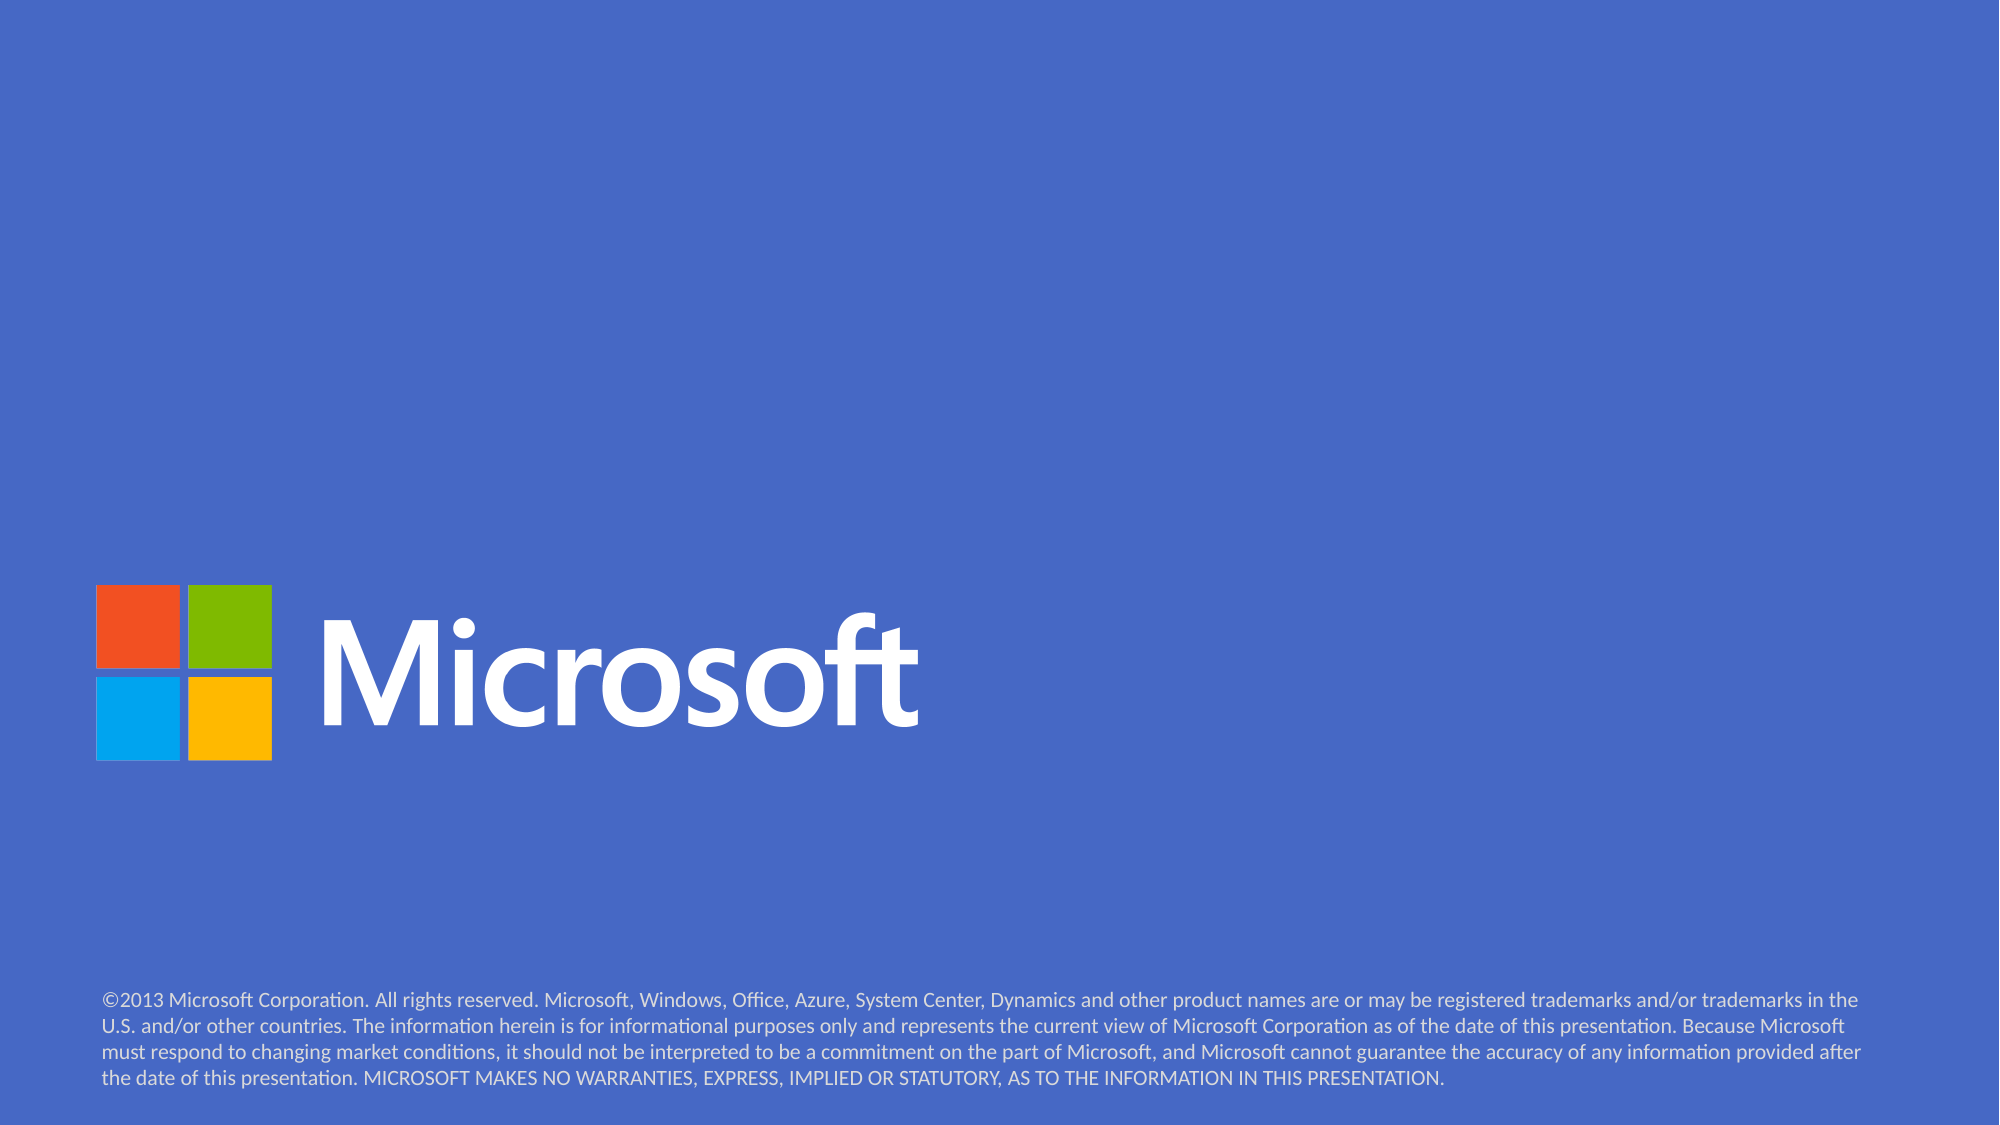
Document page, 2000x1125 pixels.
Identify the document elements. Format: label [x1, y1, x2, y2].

picture [84, 479, 1031, 865]
